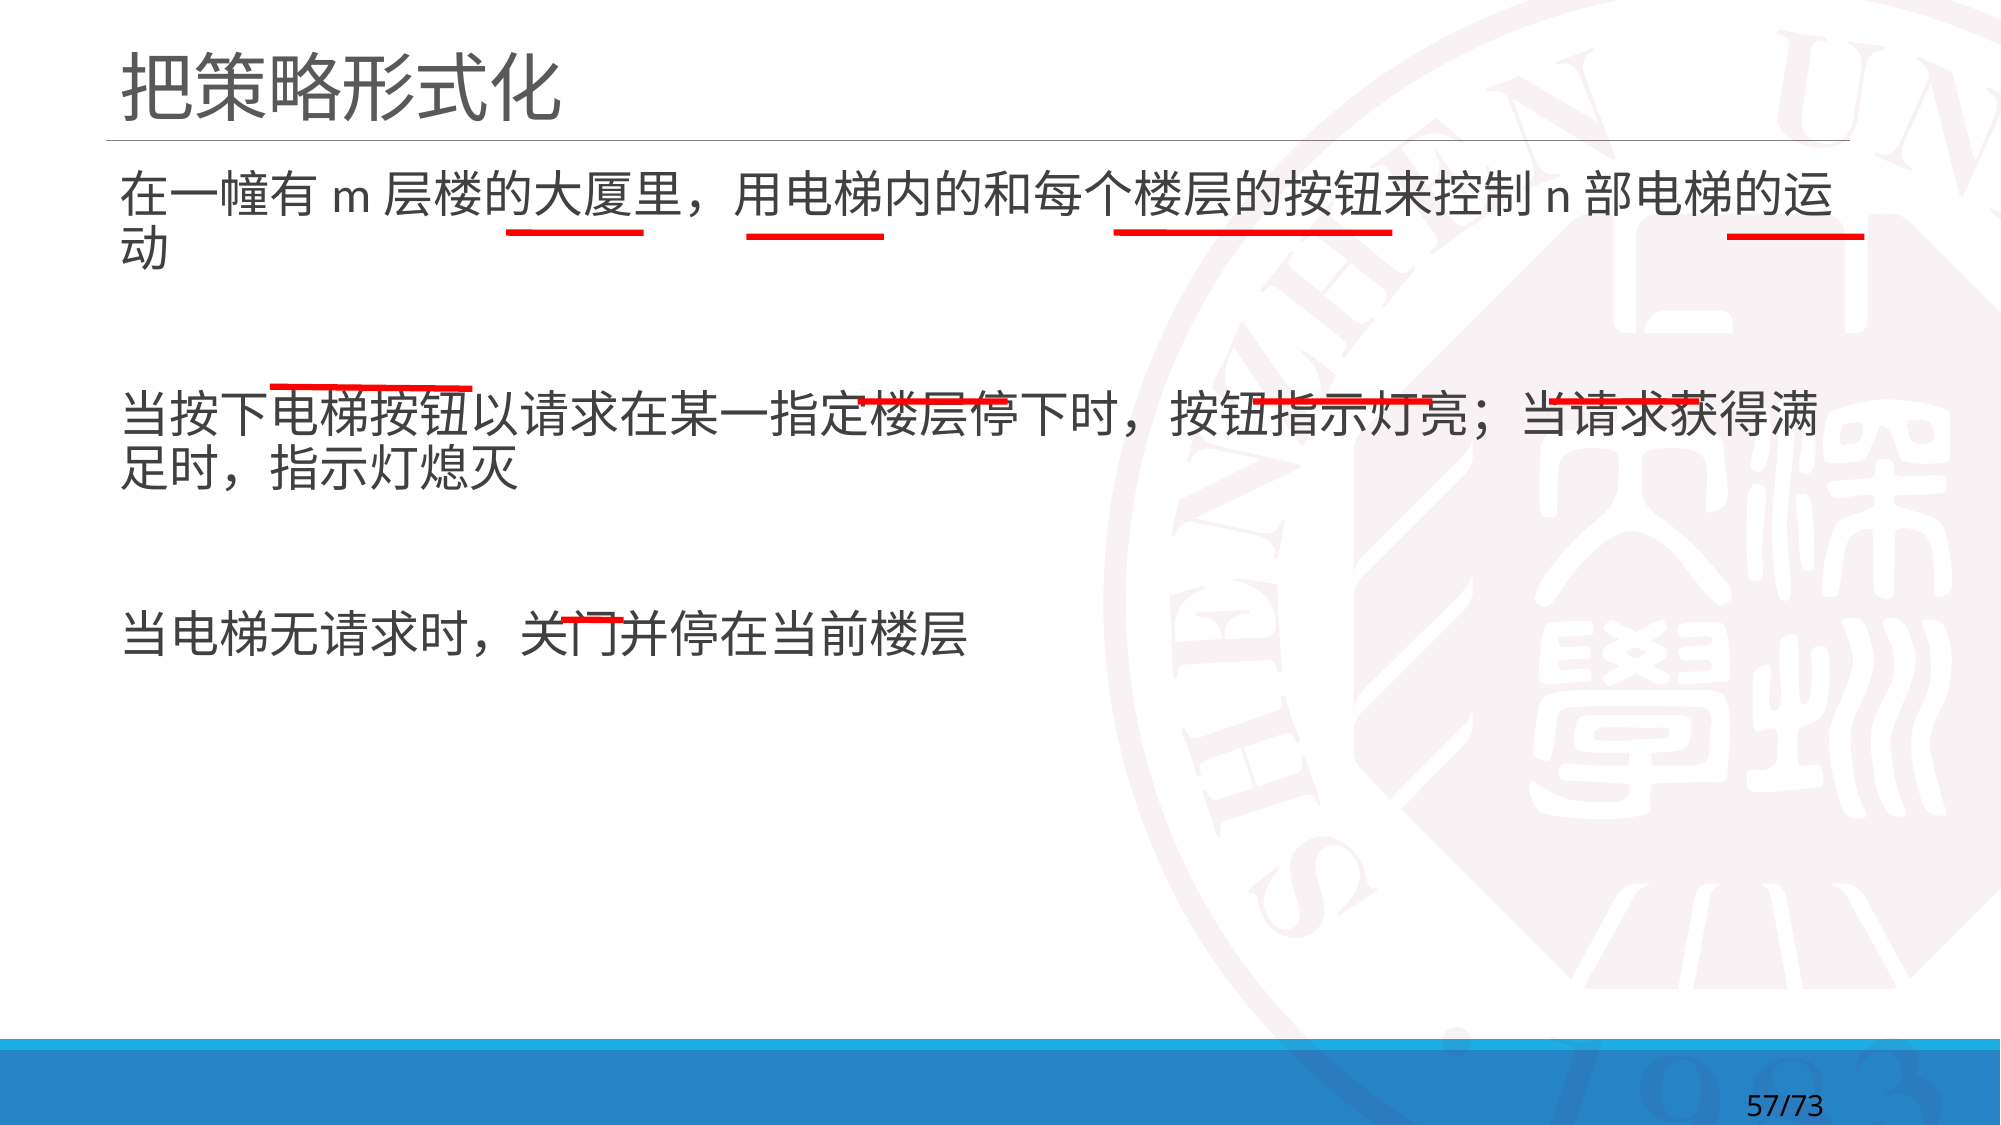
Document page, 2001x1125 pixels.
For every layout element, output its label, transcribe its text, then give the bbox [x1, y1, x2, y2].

title 把策略形式化 [104, 0, 1856, 139]
slide_number 57/73 [1624, 1059, 1840, 1120]
list 在一幢有m层楼的大厦里，用电梯内的和每个楼层的按钮来控制n部电梯的运动 当按下电梯按钮以请求在某一指定楼层停下时，按钮指示灯亮；当请求获得满足时，指示灯熄灭 当电梯无请求时，关门并停在当前楼层 [104, 161, 1856, 799]
